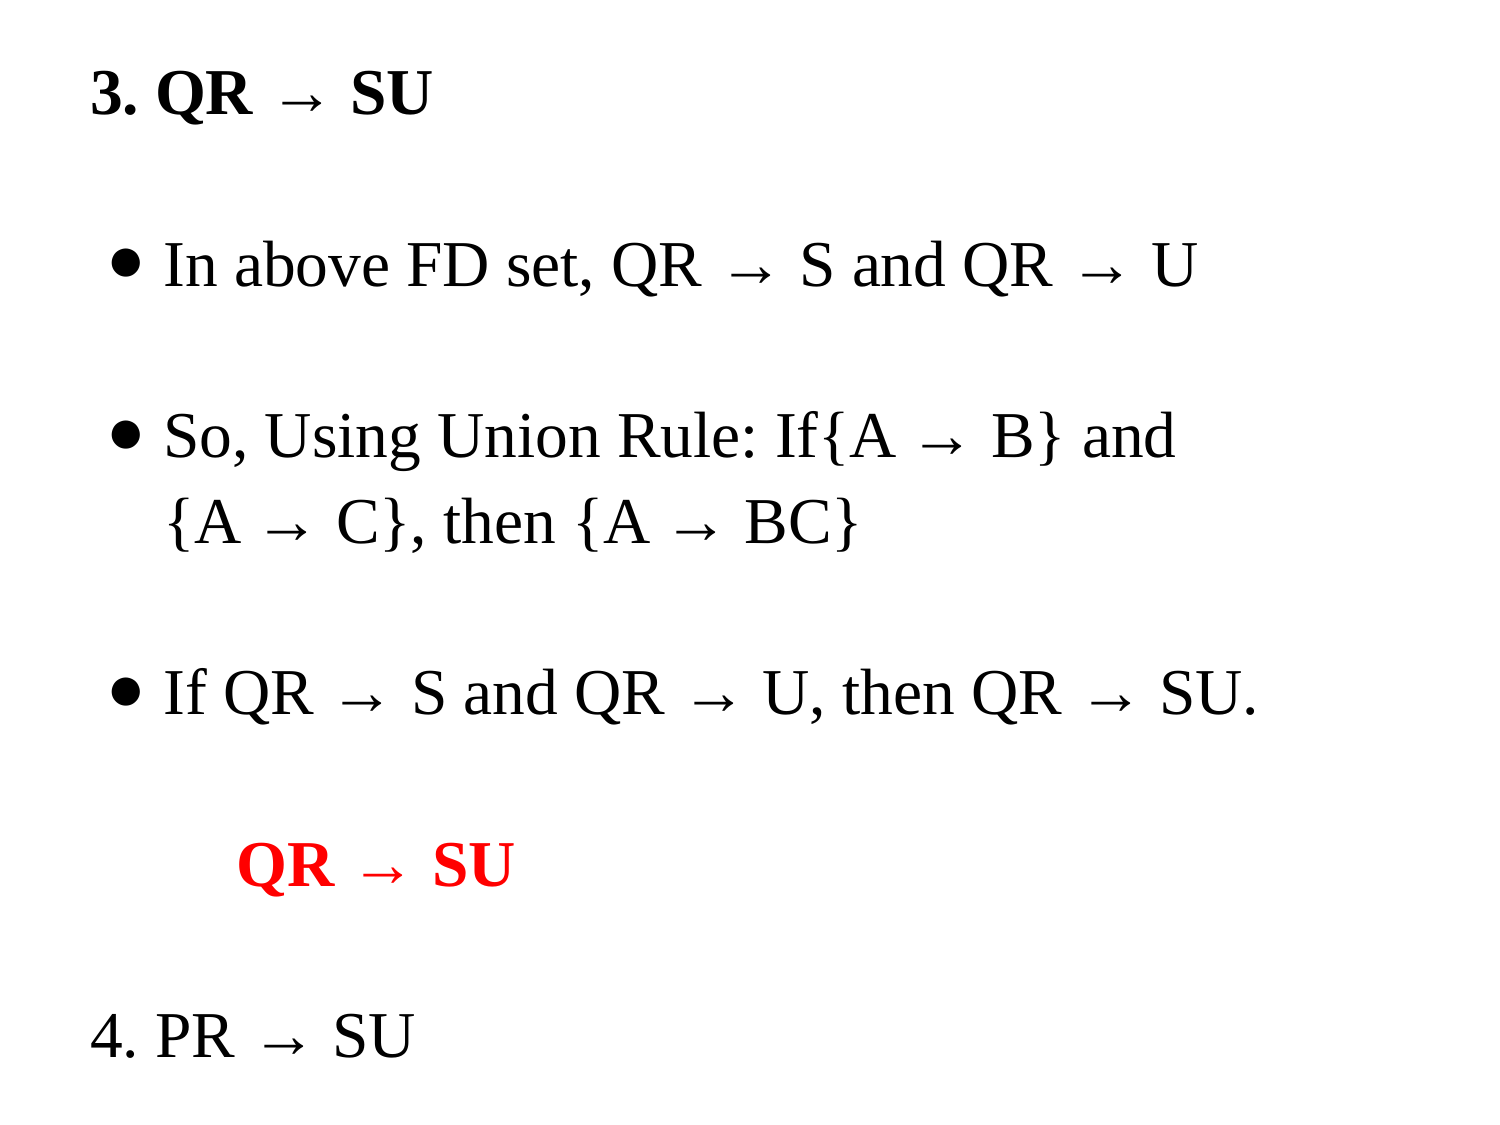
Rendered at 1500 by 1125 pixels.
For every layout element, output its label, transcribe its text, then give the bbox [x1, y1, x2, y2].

list 3. QR → SU In above FD set, QR → S and QR → U So, Using Union Rule: If{A → B} and {A → C}, then {A → BC} If QR → S and QR → U, then QR → SU. QR → SU 4. PR → SU [75, 41, 1425, 1088]
